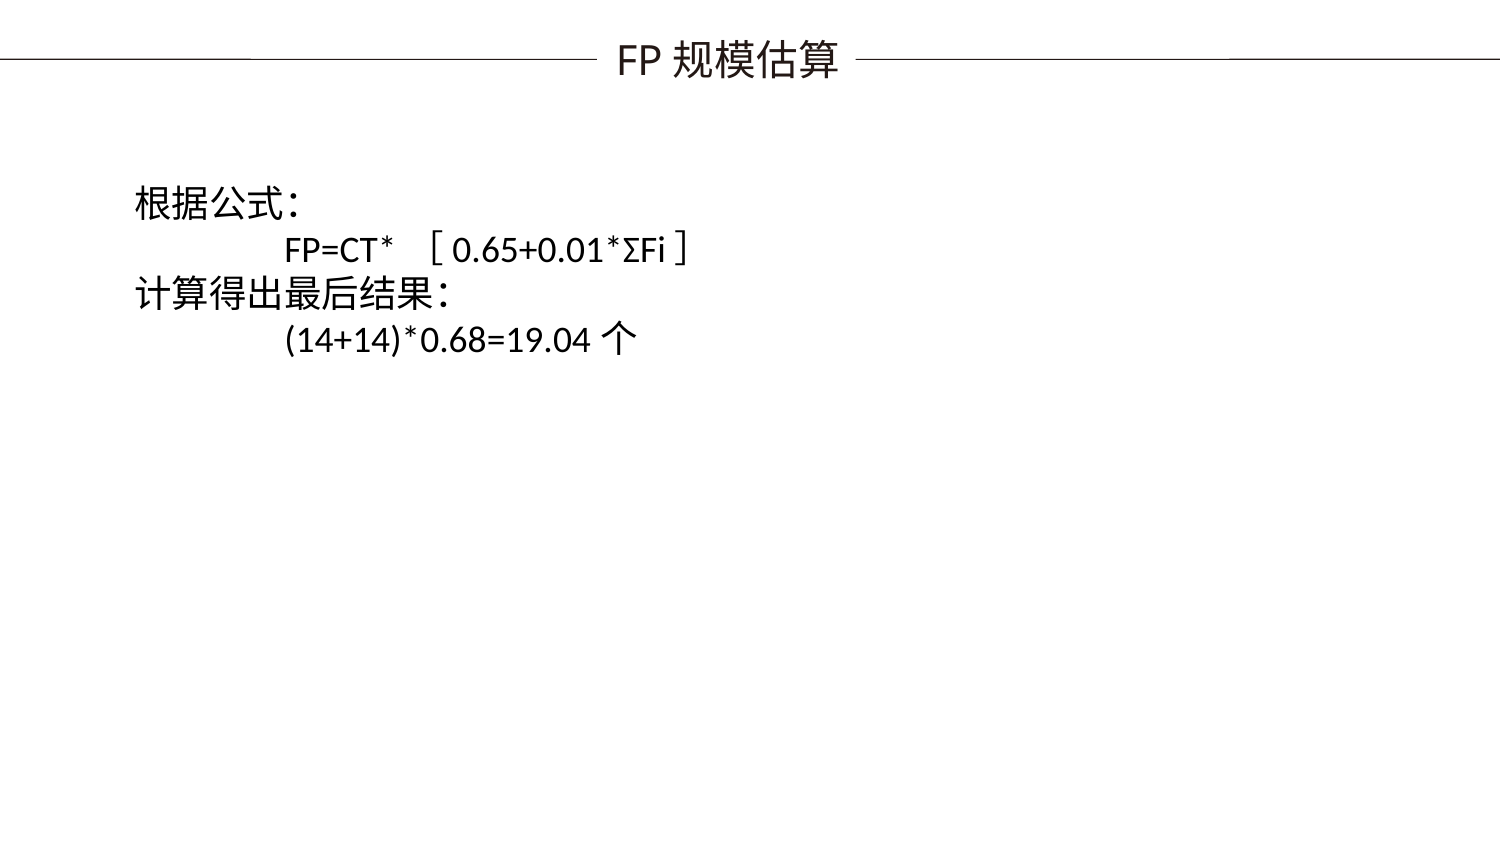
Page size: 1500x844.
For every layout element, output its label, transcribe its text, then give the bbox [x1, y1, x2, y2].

text_box 根据公式： FP=CT*［0.65+0.01*ΣFi］ 计算得出最后结果： (14+14)*0.68=19.04个 [119, 172, 1086, 367]
text_box FP规模估算 [601, 26, 855, 92]
